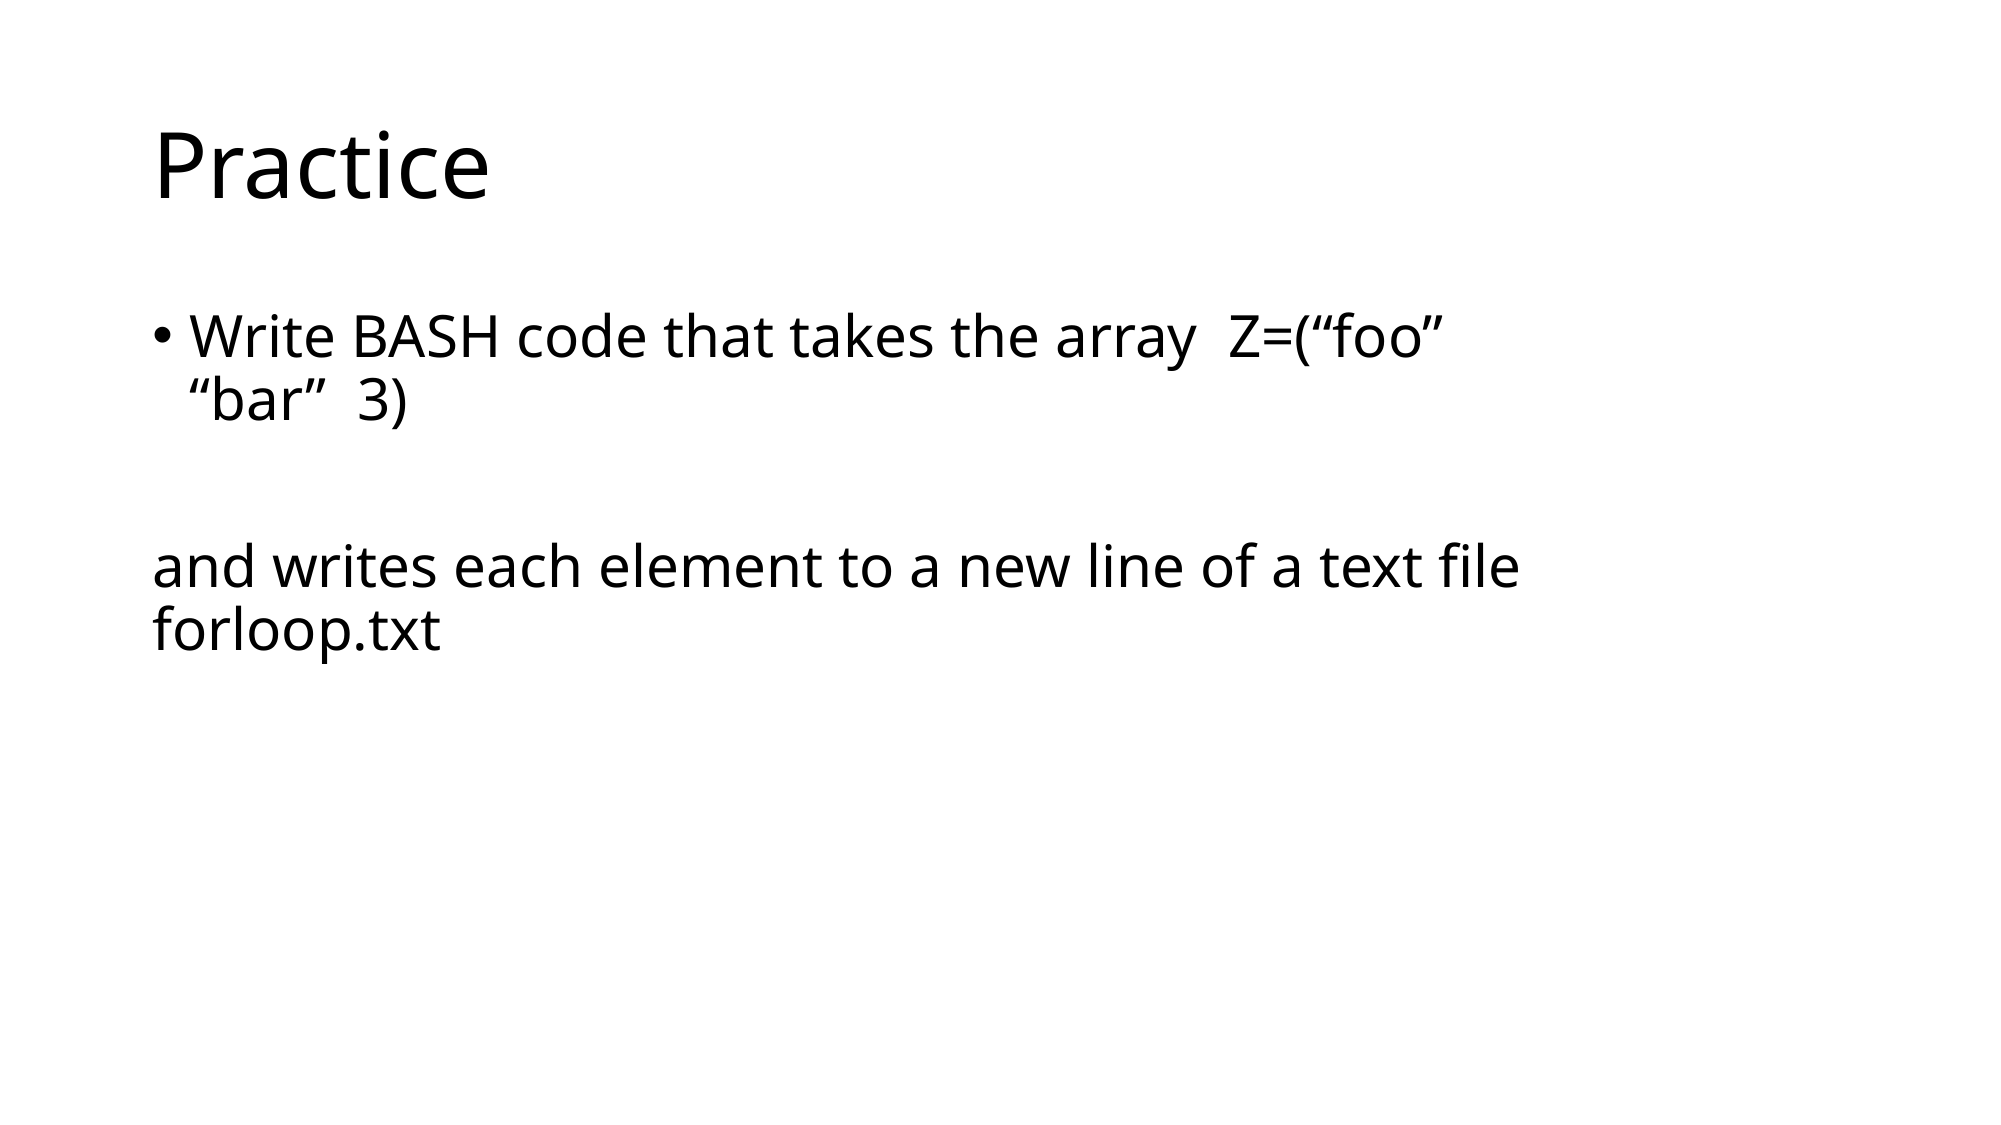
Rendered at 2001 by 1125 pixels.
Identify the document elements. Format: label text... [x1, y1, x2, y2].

title Practice [137, 59, 1863, 278]
list Write BASH code that takes the array Z=(“foo” “bar” 3) and writes each element to a new line of a text file forloop.txt [137, 299, 1610, 1014]
